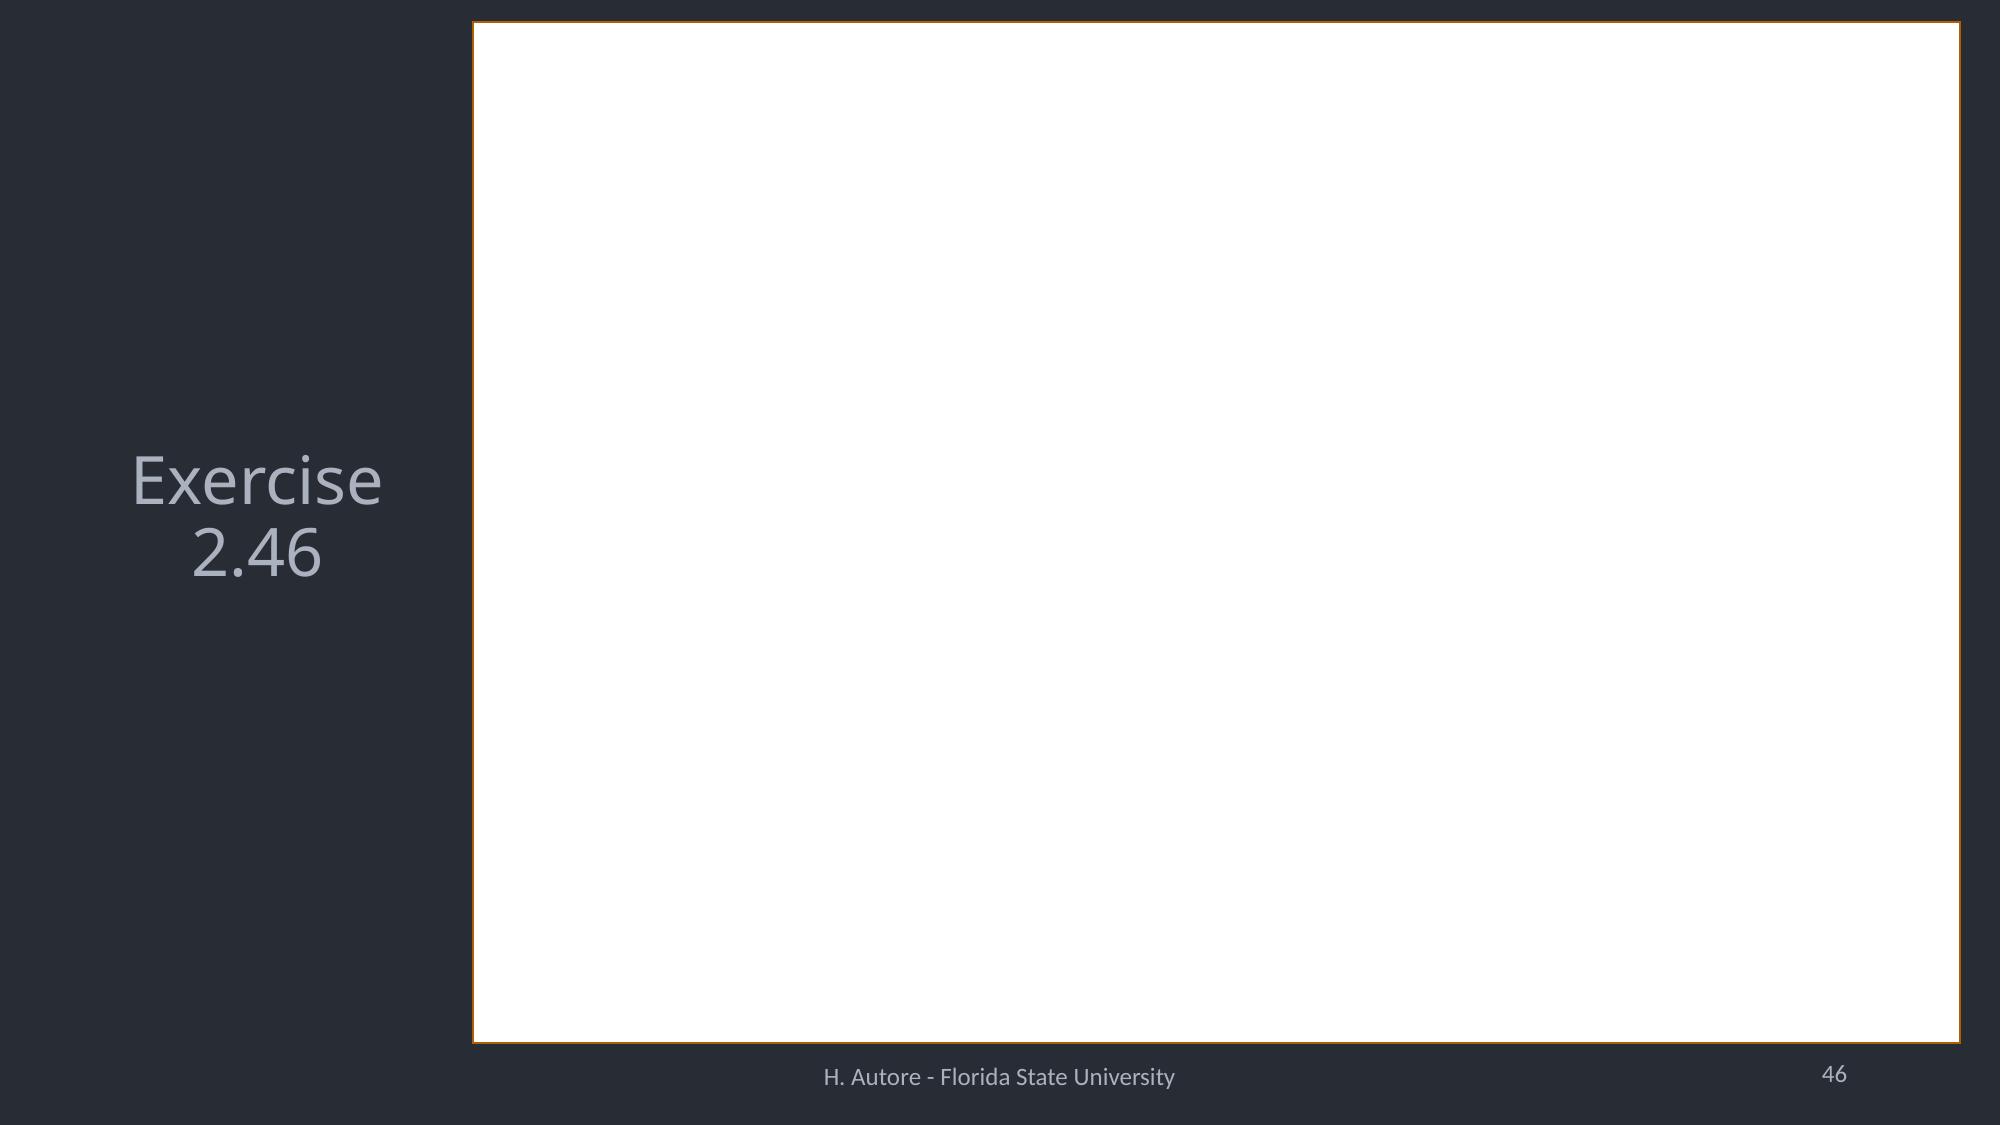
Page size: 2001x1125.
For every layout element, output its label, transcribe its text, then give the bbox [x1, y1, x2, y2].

title Exercise 2.46 [42, 34, 472, 599]
slide_number 46 [1657, 1044, 1863, 1103]
text_box [472, 21, 1961, 1044]
footer H. Autore - Florida State University [399, 1045, 1600, 1106]
